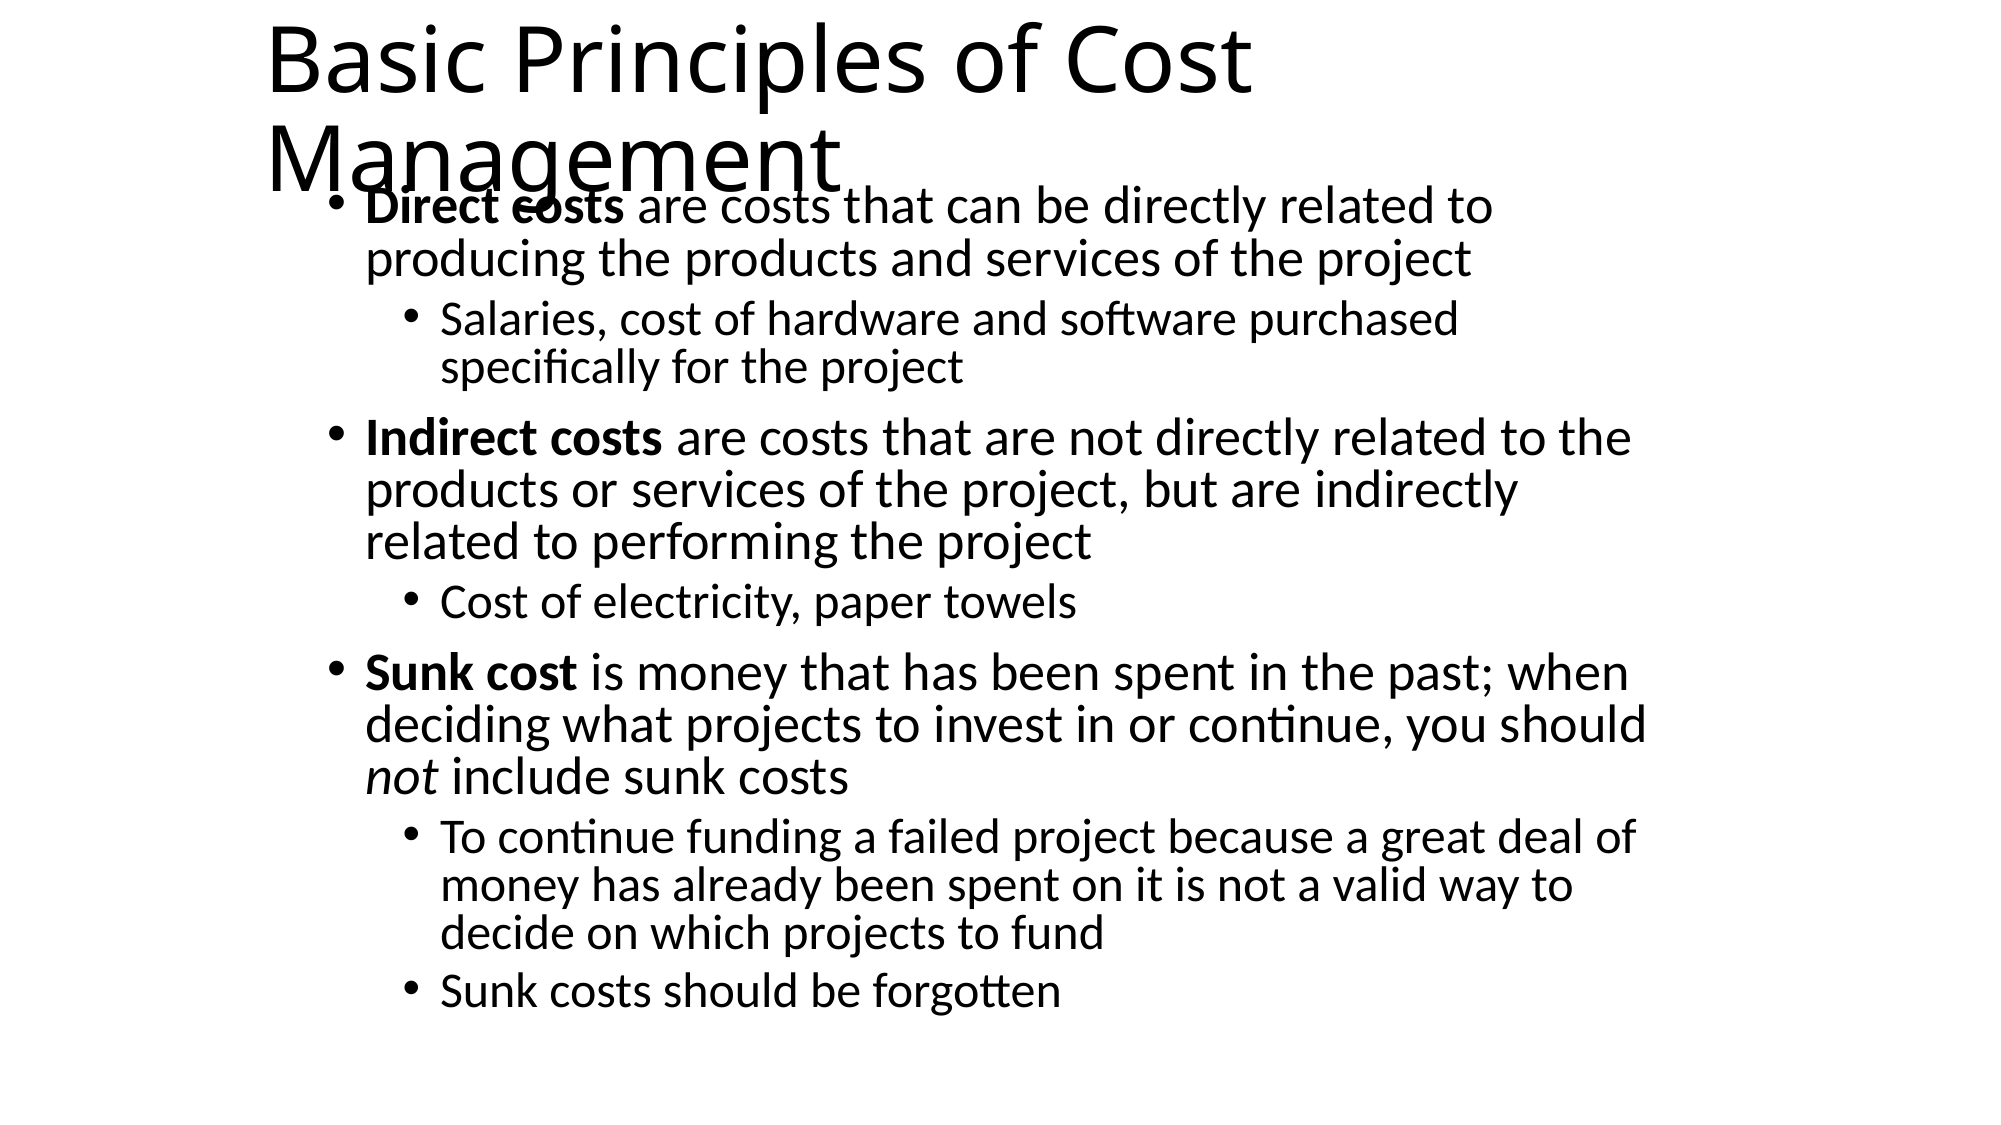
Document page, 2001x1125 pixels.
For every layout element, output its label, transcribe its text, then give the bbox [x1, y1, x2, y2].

title Basic Principles of Cost Management [249, 37, 1725, 188]
list Direct costs are costs that can be directly related to producing the products and services of the project Salaries, cost of hardware and software purchased specifically for the project Indirect costs are costs that are not directly related to the products or services of the project, but are indirectly related to performing the project Cost of electricity, paper towels Sunk cost is money that has been spent in the past; when deciding what projects to invest in or continue, you should not include sunk costs To continue funding a failed project because a great deal of money has already been spent on it is not a valid way to decide on which projects to fund Sunk costs should be forgotten [312, 174, 1675, 1038]
